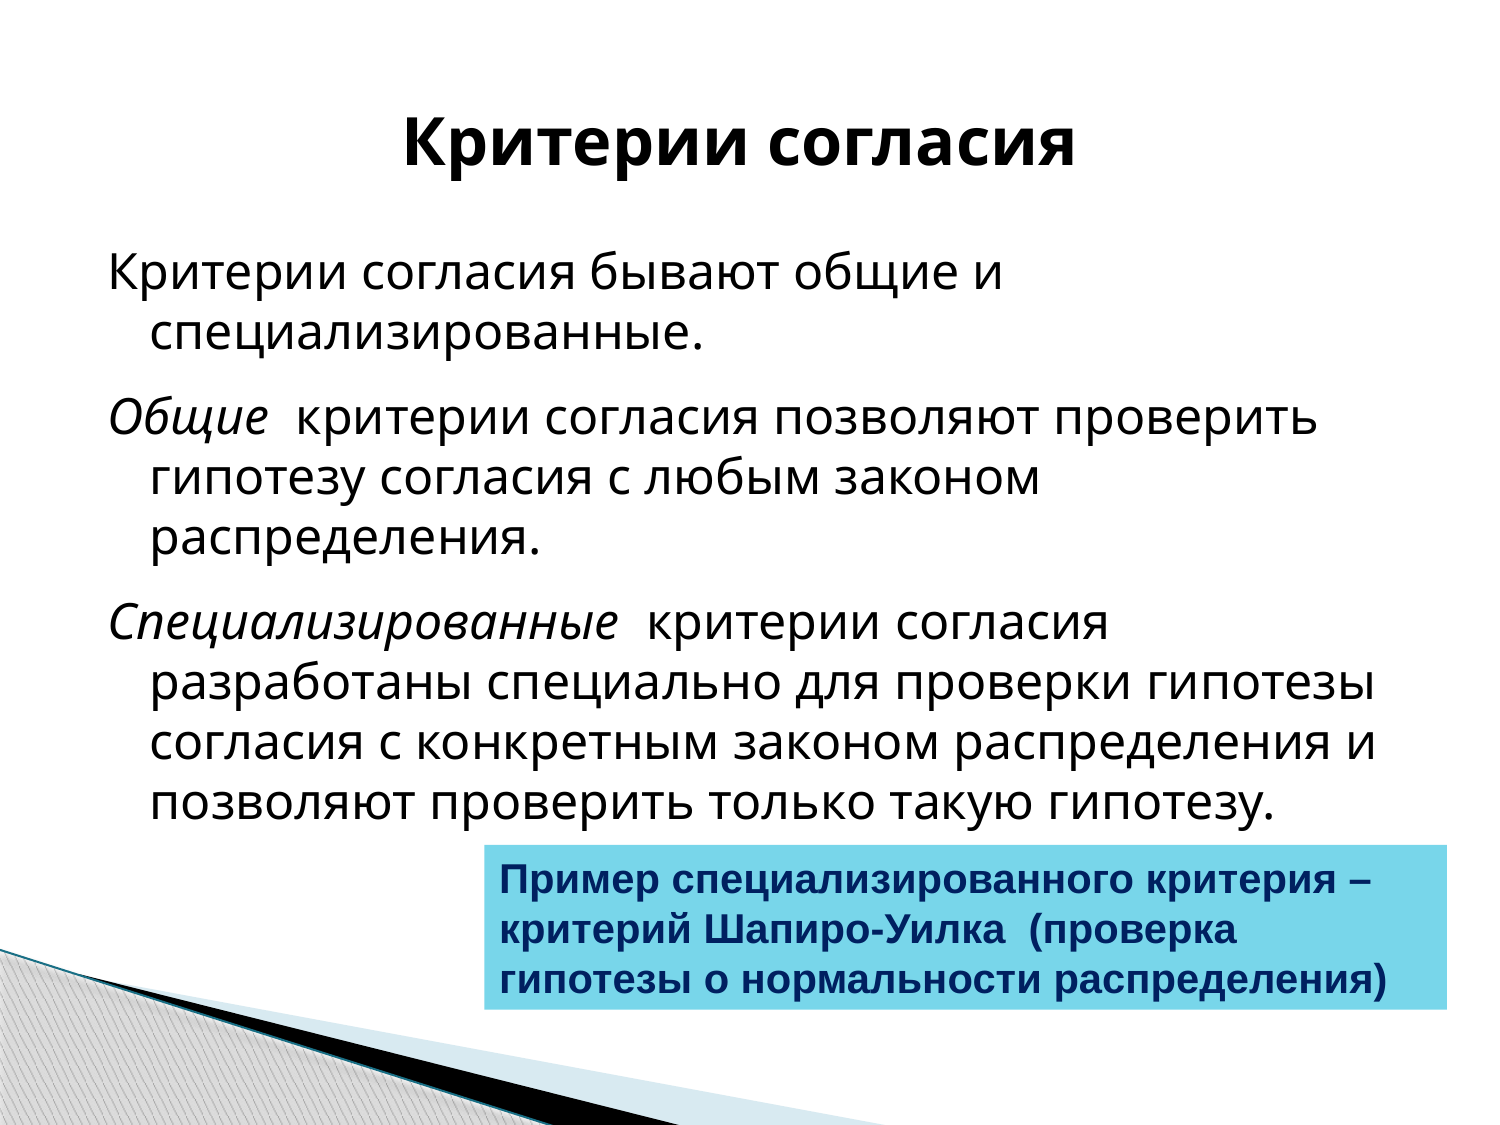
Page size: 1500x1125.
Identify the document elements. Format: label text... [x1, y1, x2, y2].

title Критерии согласия [64, 54, 1415, 224]
text_box Пример специализированного критерия – критерий Шапиро-Уилка (проверка гипотезы о нормальности распределения) [484, 844, 1447, 1010]
list Критерии согласия бывают общие и специализированные. Общие критерии согласия позволяют проверить гипотезу согласия с любым законом распределения. Специализированные критерии согласия разработаны специально для проверки гипотезы согласия с конкретным законом распределения и позволяют проверить только такую гипотезу. [75, 231, 1425, 894]
